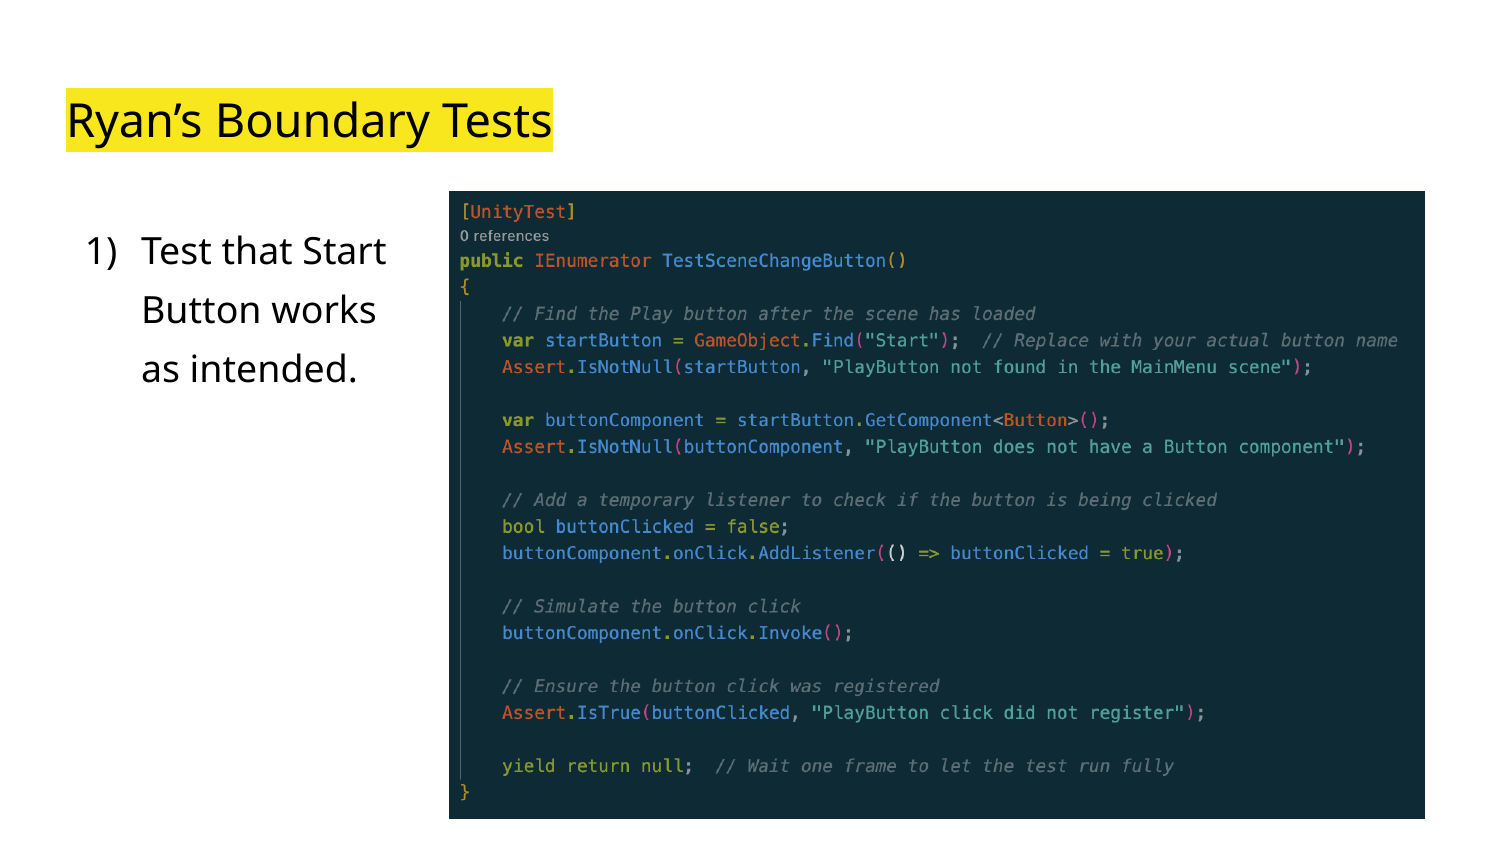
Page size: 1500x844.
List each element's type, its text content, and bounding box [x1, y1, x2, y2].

picture [449, 191, 1425, 819]
title Ryan’s Boundary Tests [51, 72, 1449, 167]
list Test that Start Button works as intended. [51, 202, 425, 599]
